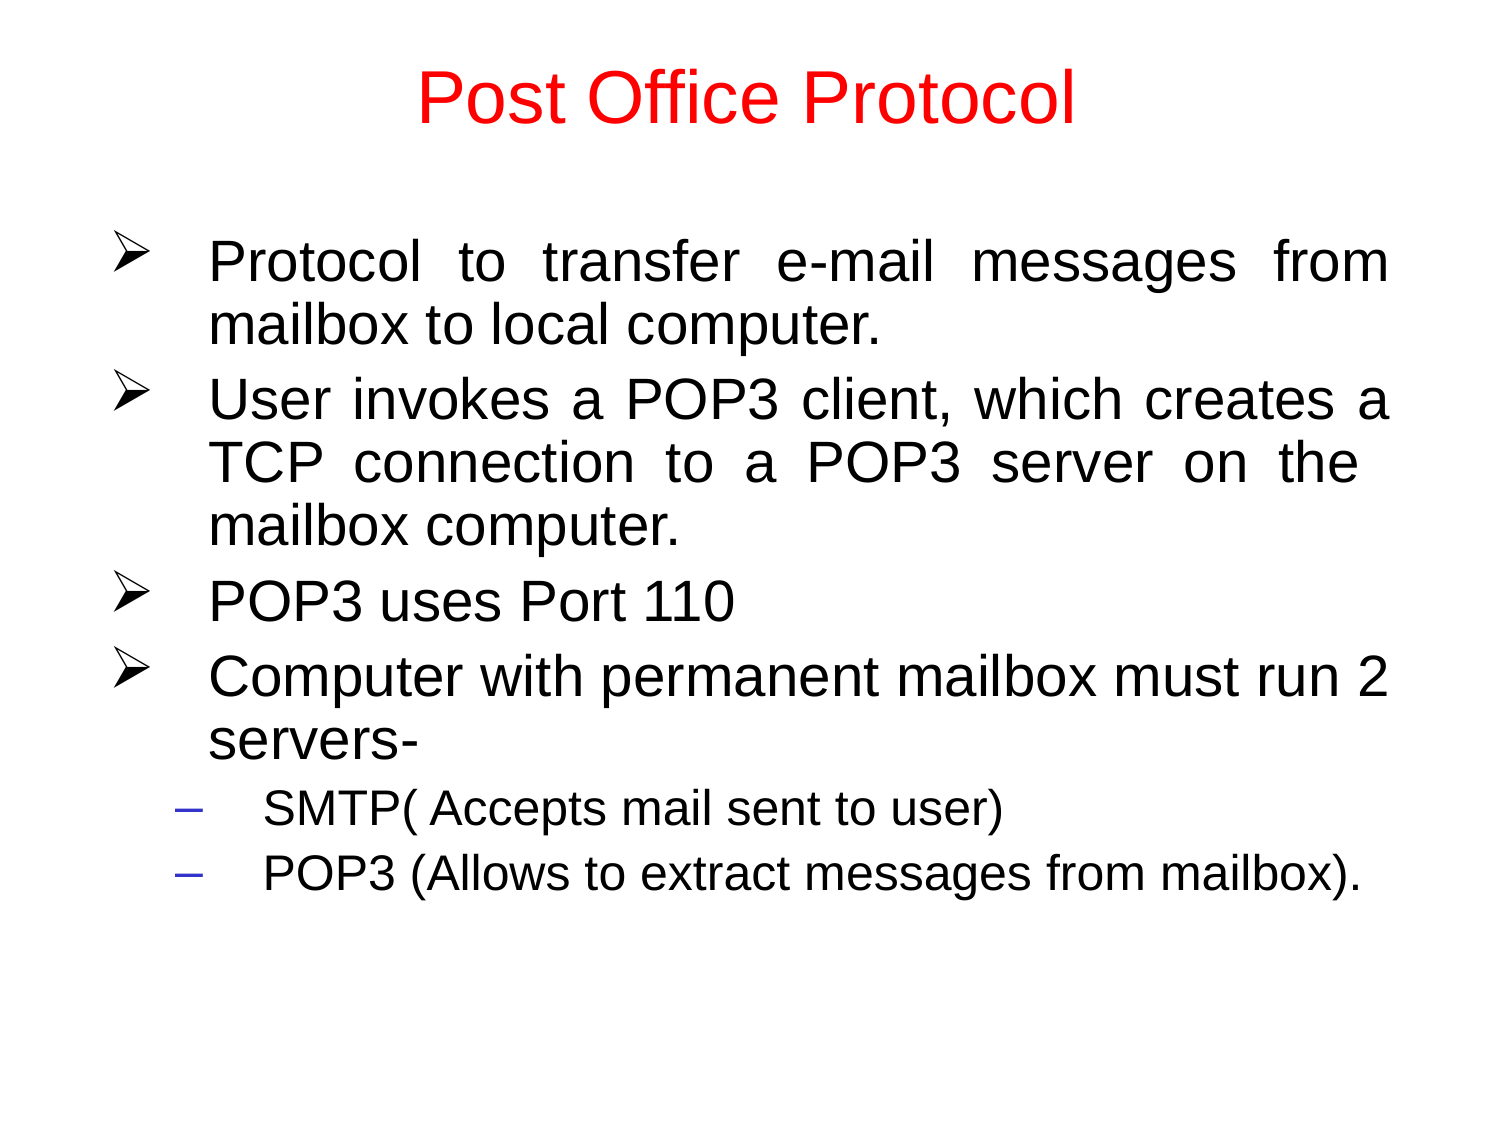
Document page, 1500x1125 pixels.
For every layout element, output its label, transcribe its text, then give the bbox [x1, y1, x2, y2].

list Protocol to transfer e-mail messages from mailbox to local computer. User invokes a POP3 client, which creates a TCP connection to a POP3 server on the mailbox computer. POP3 uses Port 110 Computer with permanent mailbox must run 2 servers- SMTP( Accepts mail sent to user) POP3 (Allows to extract messages from mailbox). [93, 222, 1407, 962]
title Post Office Protocol [0, 0, 1500, 188]
